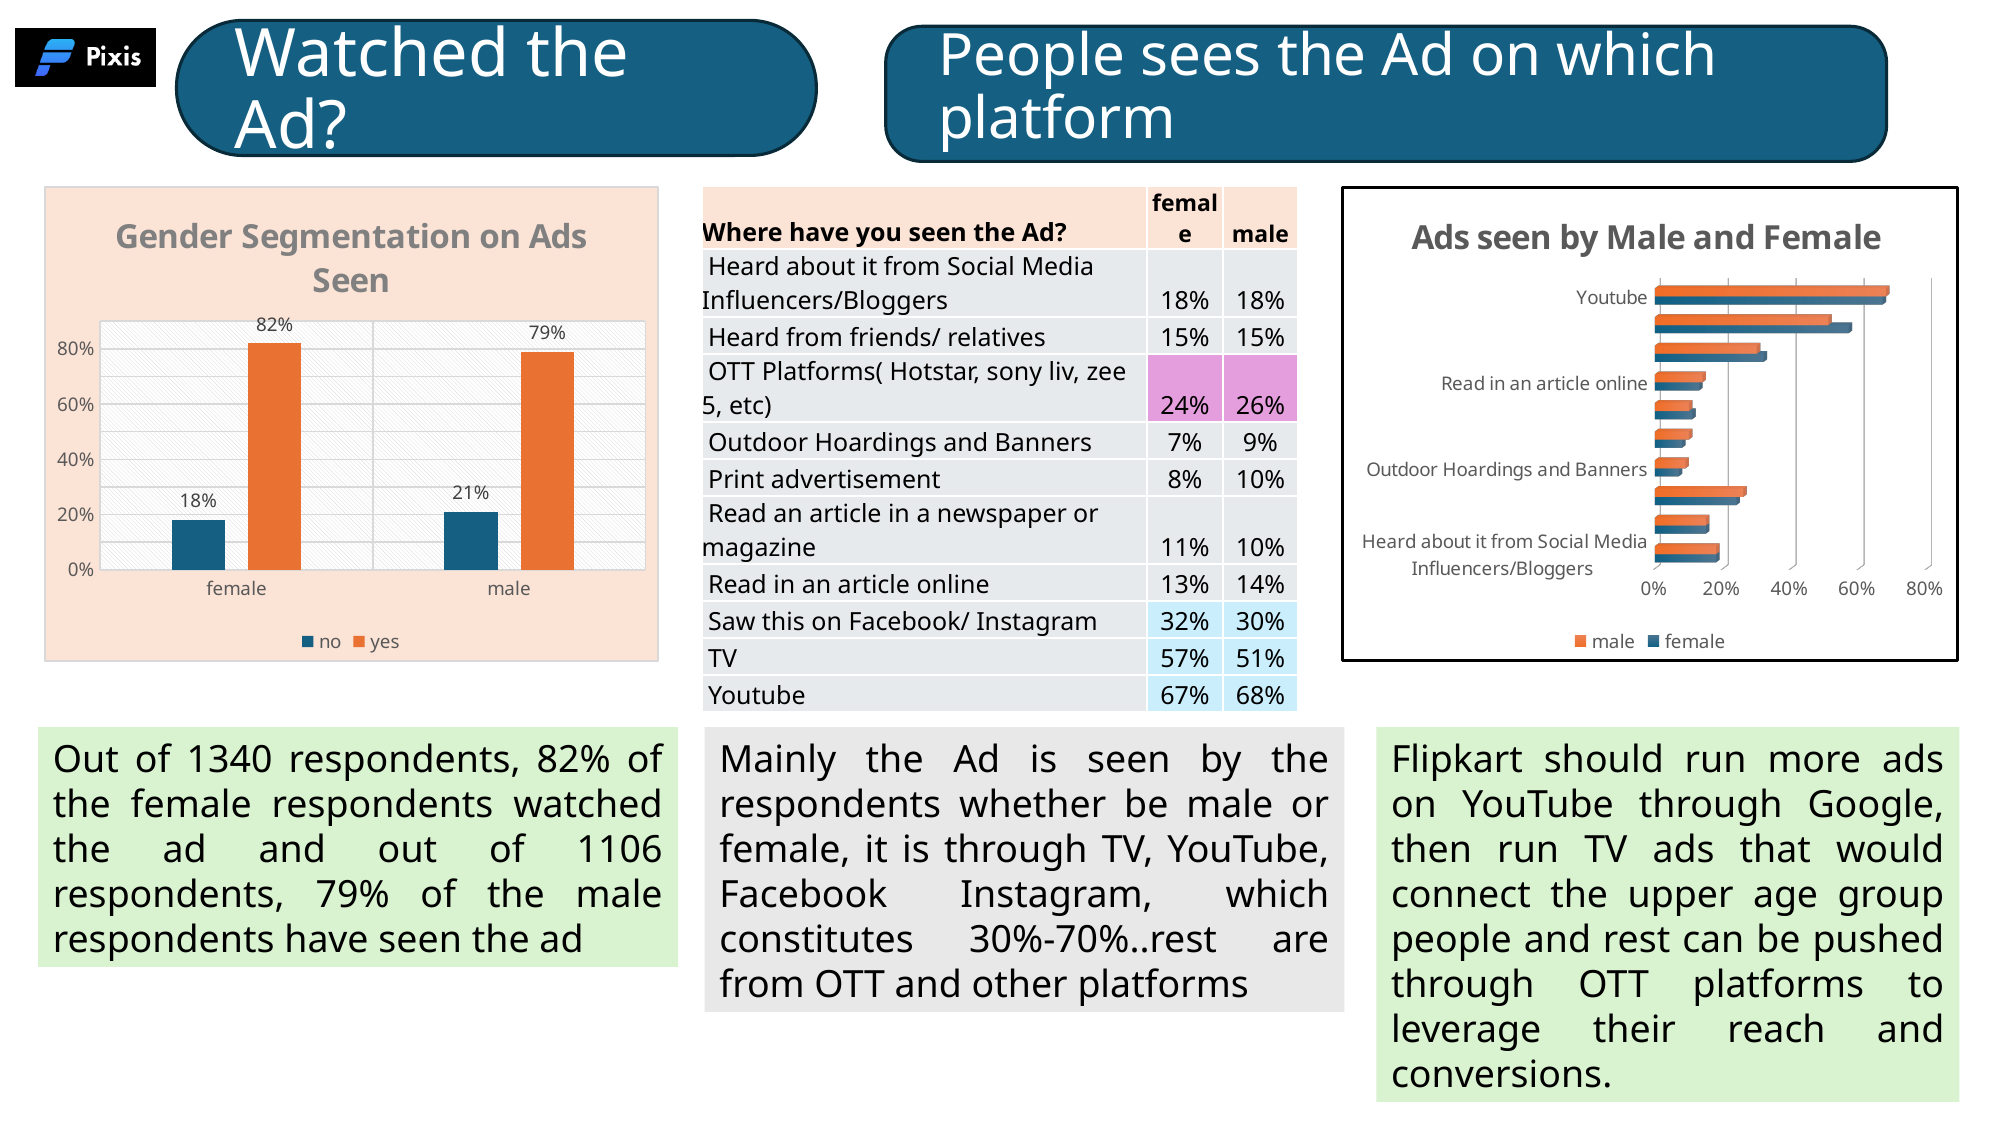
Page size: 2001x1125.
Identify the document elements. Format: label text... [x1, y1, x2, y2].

table_cell 9% [1224, 423, 1297, 458]
table_cell Outdoor Hoardings and Banners [703, 423, 1146, 458]
table_cell 32% [1148, 602, 1222, 637]
table_cell 14% [1224, 565, 1297, 600]
chart [1340, 185, 1960, 663]
text_box [884, 24, 1889, 163]
picture [14, 28, 157, 88]
table_cell 8% [1148, 460, 1222, 495]
text_box [174, 18, 818, 158]
table_cell 57% [1148, 639, 1222, 674]
table_cell Read an article in a newspaper or magazine [703, 497, 1146, 563]
table_cell Saw this on Facebook/ Instagram [703, 602, 1146, 637]
table_cell OTT Platforms( Hotstar, sony liv, zee 5, etc) [703, 355, 1146, 421]
table_cell 30% [1224, 602, 1297, 637]
table_cell 10% [1224, 460, 1297, 495]
table_cell Print advertisement [703, 460, 1146, 495]
table_header male [1224, 187, 1297, 248]
chart [43, 185, 660, 663]
table_cell TV [703, 639, 1146, 674]
table_cell 68% [1224, 676, 1297, 711]
table_cell 18% [1148, 250, 1222, 316]
table_cell Read in an article online [703, 565, 1146, 600]
table_cell 15% [1224, 318, 1297, 353]
table_cell 67% [1148, 676, 1222, 711]
table_cell 13% [1148, 565, 1222, 600]
text_box Flipkart should run more ads on YouTube through Google, then run TV ads that would connect the upper age group people and rest can be pushed through OTT platforms to leverage their reach and conversions. [1376, 727, 1960, 1102]
table_cell Youtube [703, 676, 1146, 711]
table_cell 24% [1148, 355, 1222, 421]
table_cell Heard about it from Social Media Influencers/Bloggers [703, 250, 1146, 316]
text_box Out of 1340 respondents, 82% of the female respondents watched the ad and out of 1106 respondents, 79% of the male respondents have seen the ad [38, 727, 679, 967]
table_cell 10% [1224, 497, 1297, 563]
table_cell Heard from friends/ relatives [703, 318, 1146, 353]
table_cell 7% [1148, 423, 1222, 458]
table_header Where have you seen the Ad? [703, 187, 1146, 248]
table_cell 18% [1224, 250, 1297, 316]
table_cell 26% [1224, 355, 1297, 421]
text_box People sees the Ad on which platform [923, 39, 1849, 137]
table_header female [1148, 187, 1222, 248]
title Watched the Ad? [220, 41, 721, 140]
table_cell 15% [1148, 318, 1222, 353]
text_box Mainly the Ad is seen by the respondents whether be male or female, it is through TV, YouTube, Facebook Instagram, which constitutes 30%-70%..rest are from OTT and other platforms [704, 727, 1345, 1012]
table_cell 11% [1148, 497, 1222, 563]
table_cell 51% [1224, 639, 1297, 674]
